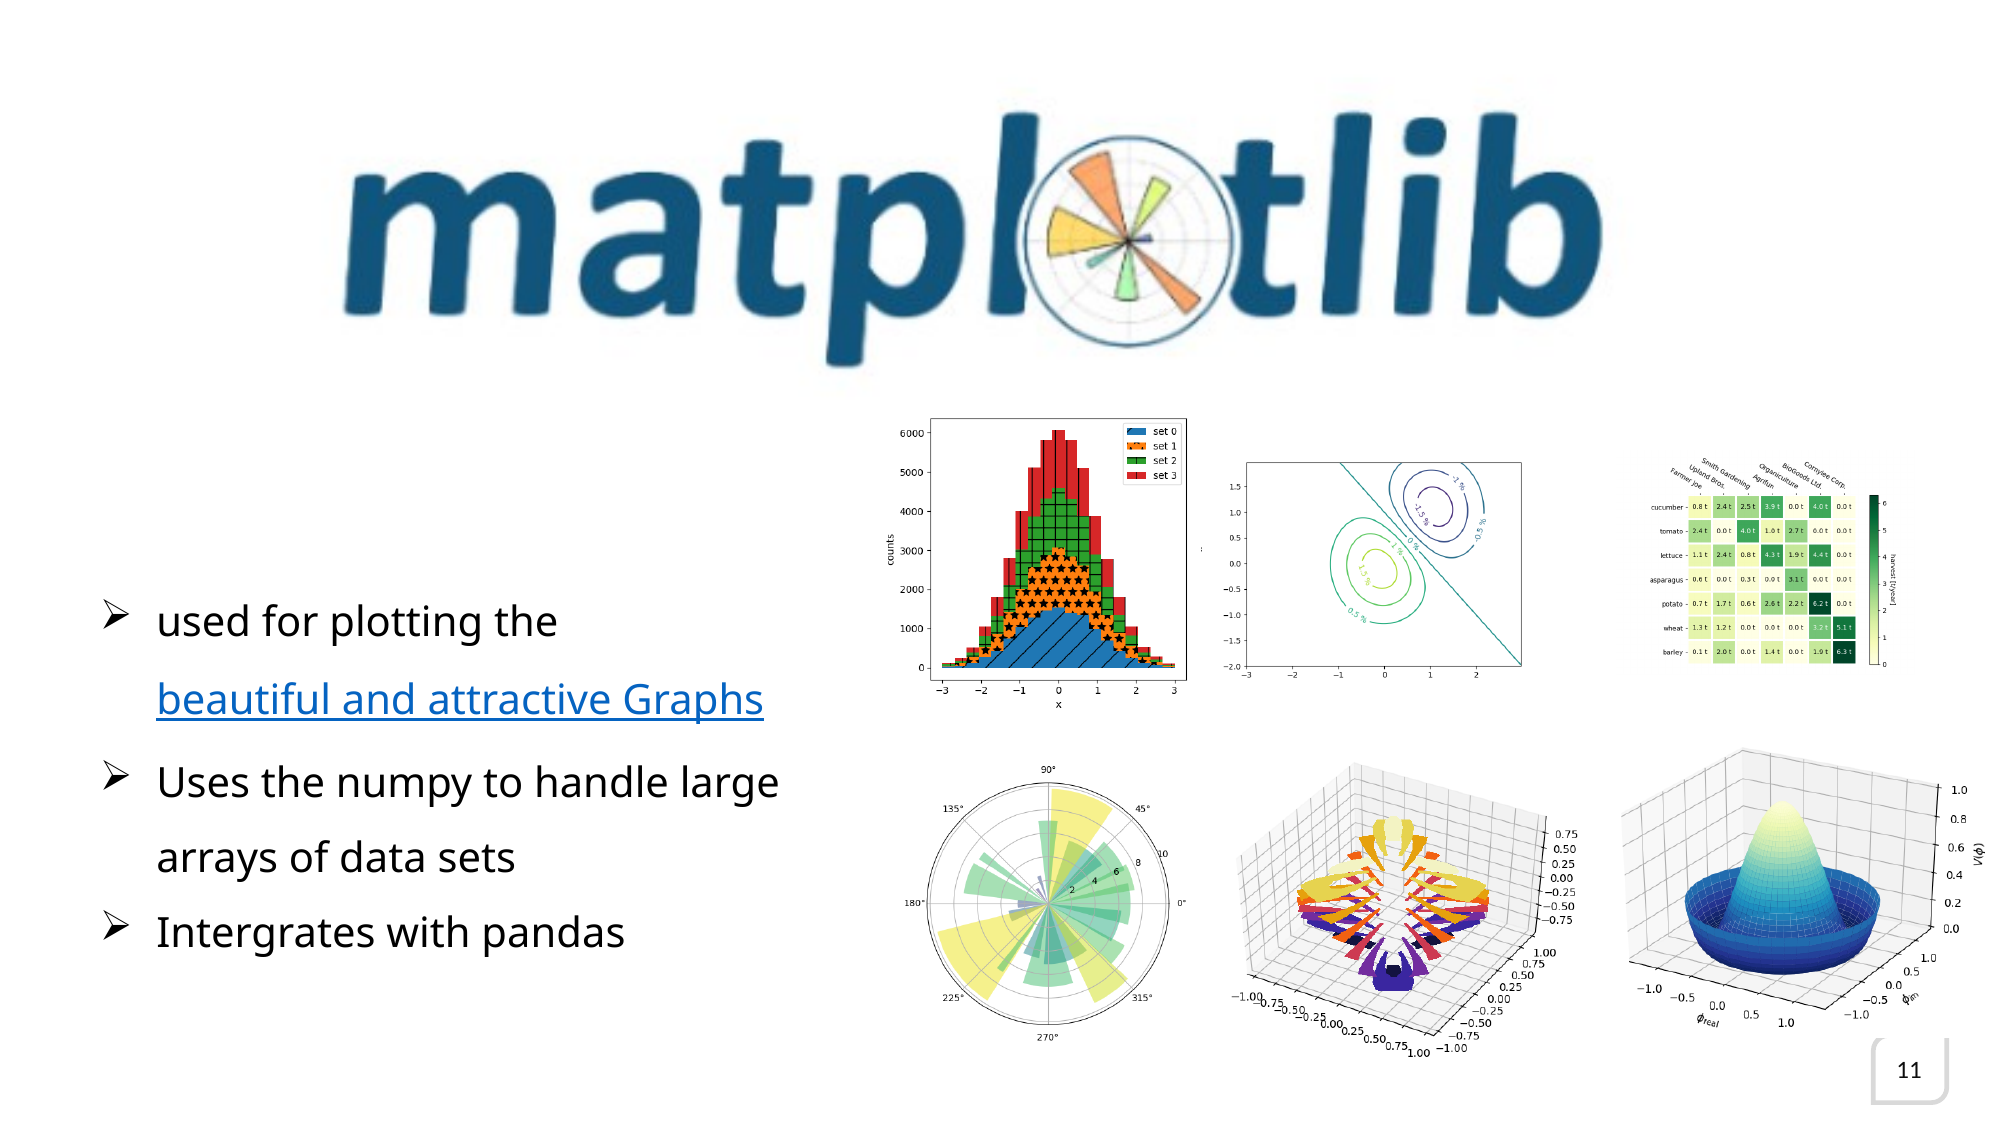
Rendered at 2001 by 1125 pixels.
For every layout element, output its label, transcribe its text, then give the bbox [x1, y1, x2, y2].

picture [125, 0, 1915, 720]
slide_number 11 [1871, 1038, 1947, 1103]
text_box used for plotting the beautiful and attractive Graphs Uses the numpy to handle large arrays of data sets Intergrates with pandas [85, 562, 834, 963]
picture [833, 745, 1583, 1077]
picture [1613, 739, 1988, 1038]
